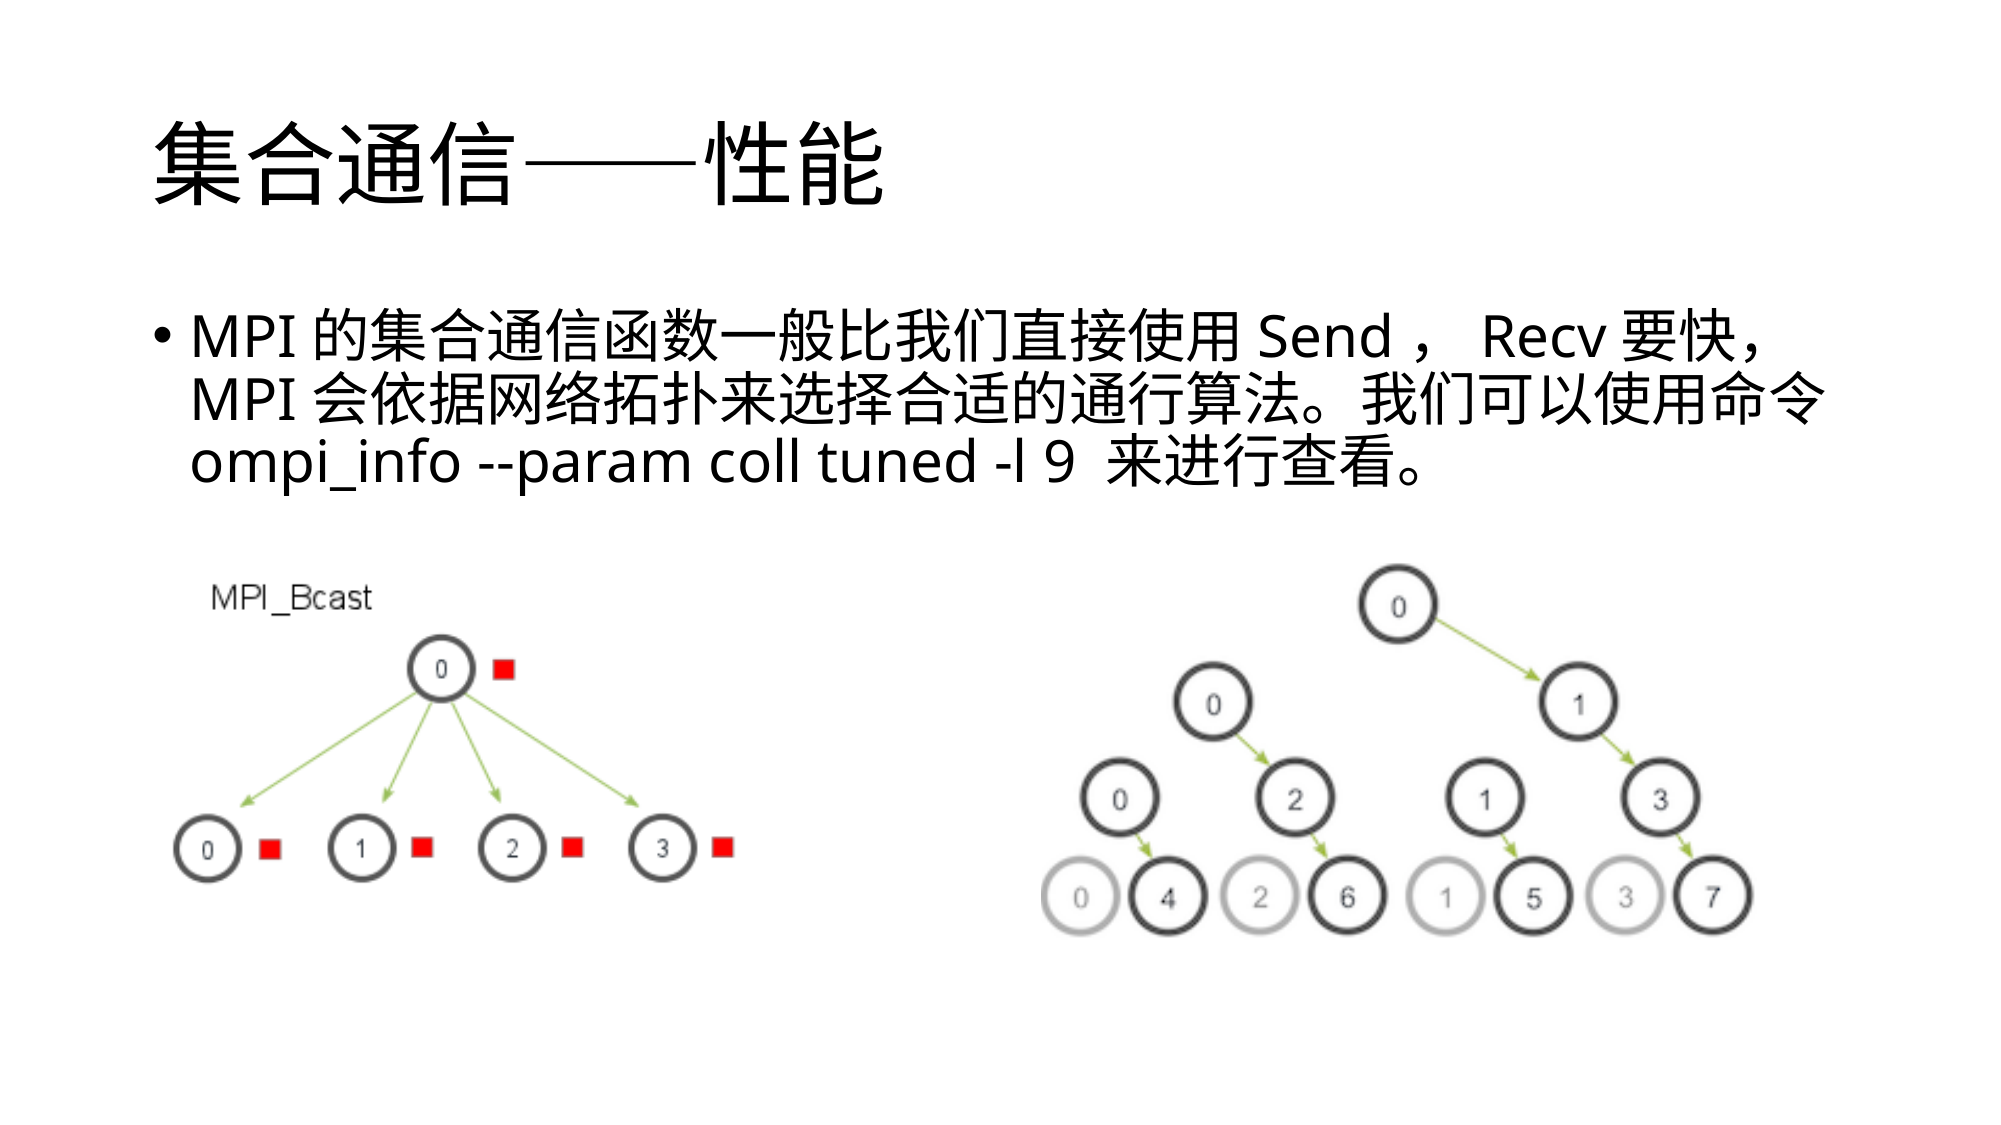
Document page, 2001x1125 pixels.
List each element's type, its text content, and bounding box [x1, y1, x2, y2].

picture [153, 562, 752, 940]
list MPI的集合通信函数一般比我们直接使用Send，Recv要快，MPI会依据网络拓扑来选择合适的通行算法。我们可以使用命令ompi_info --param coll tuned -l 9 来进行查看。 [137, 299, 1863, 563]
title 集合通信——性能 [137, 59, 1863, 278]
picture [1041, 562, 1757, 940]
